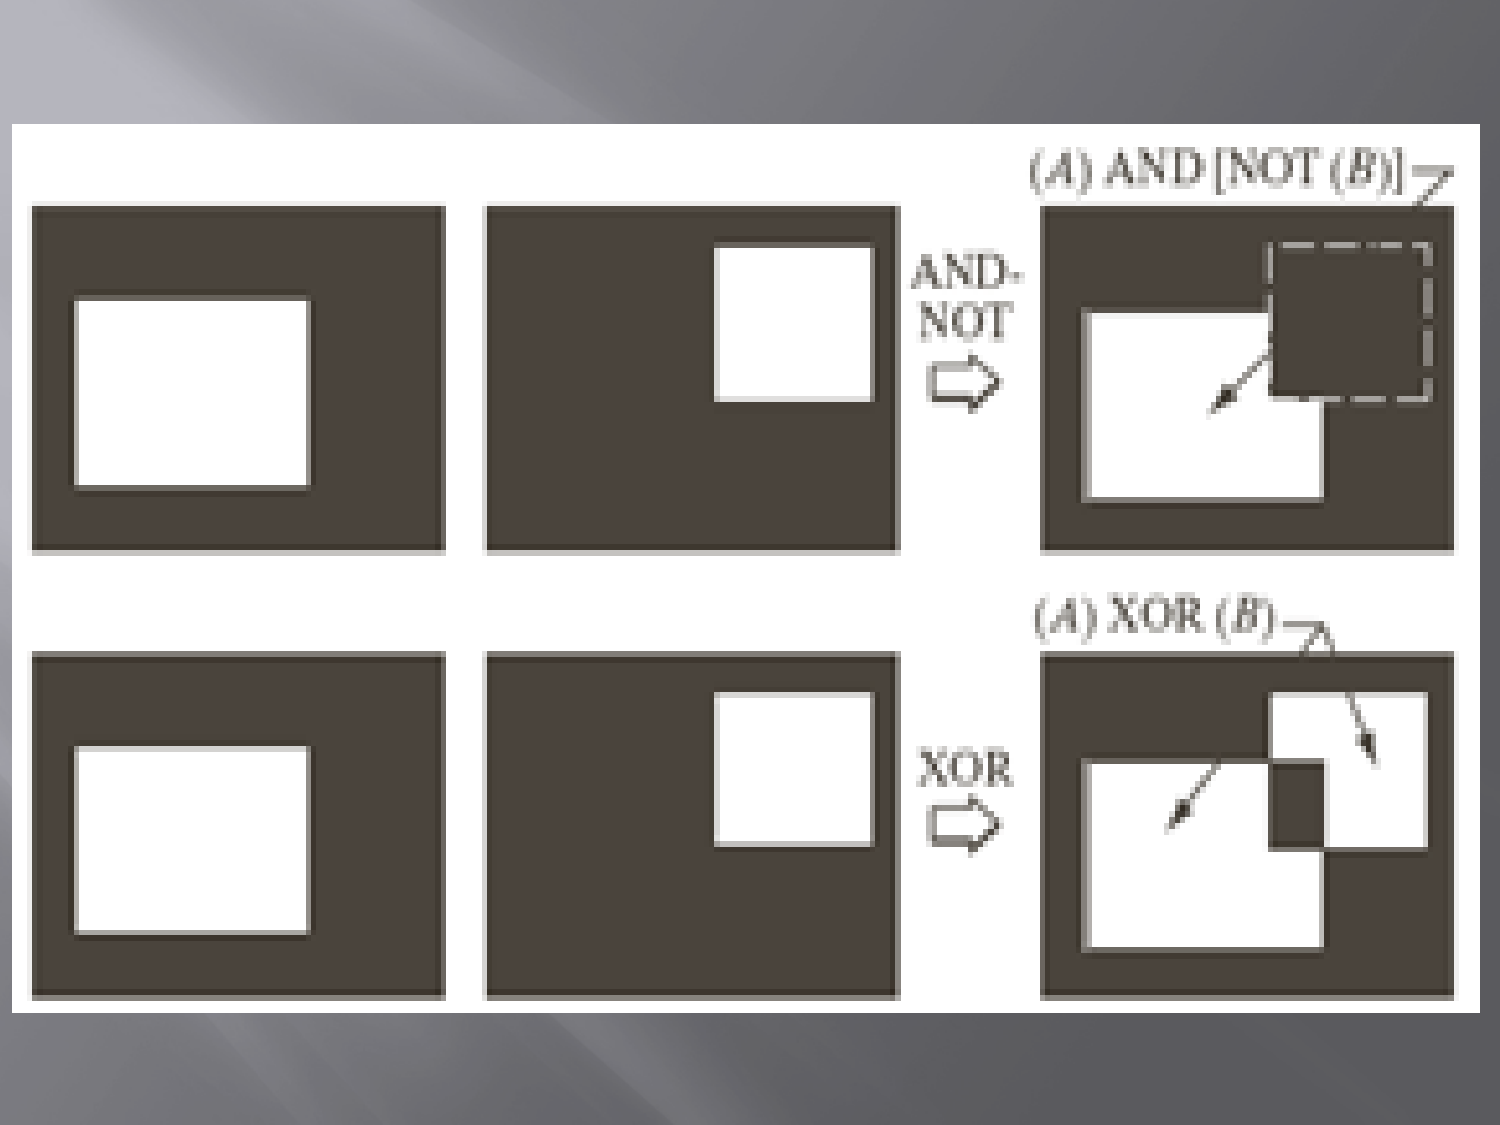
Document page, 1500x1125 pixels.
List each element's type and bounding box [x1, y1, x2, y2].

picture [12, 124, 1481, 1013]
